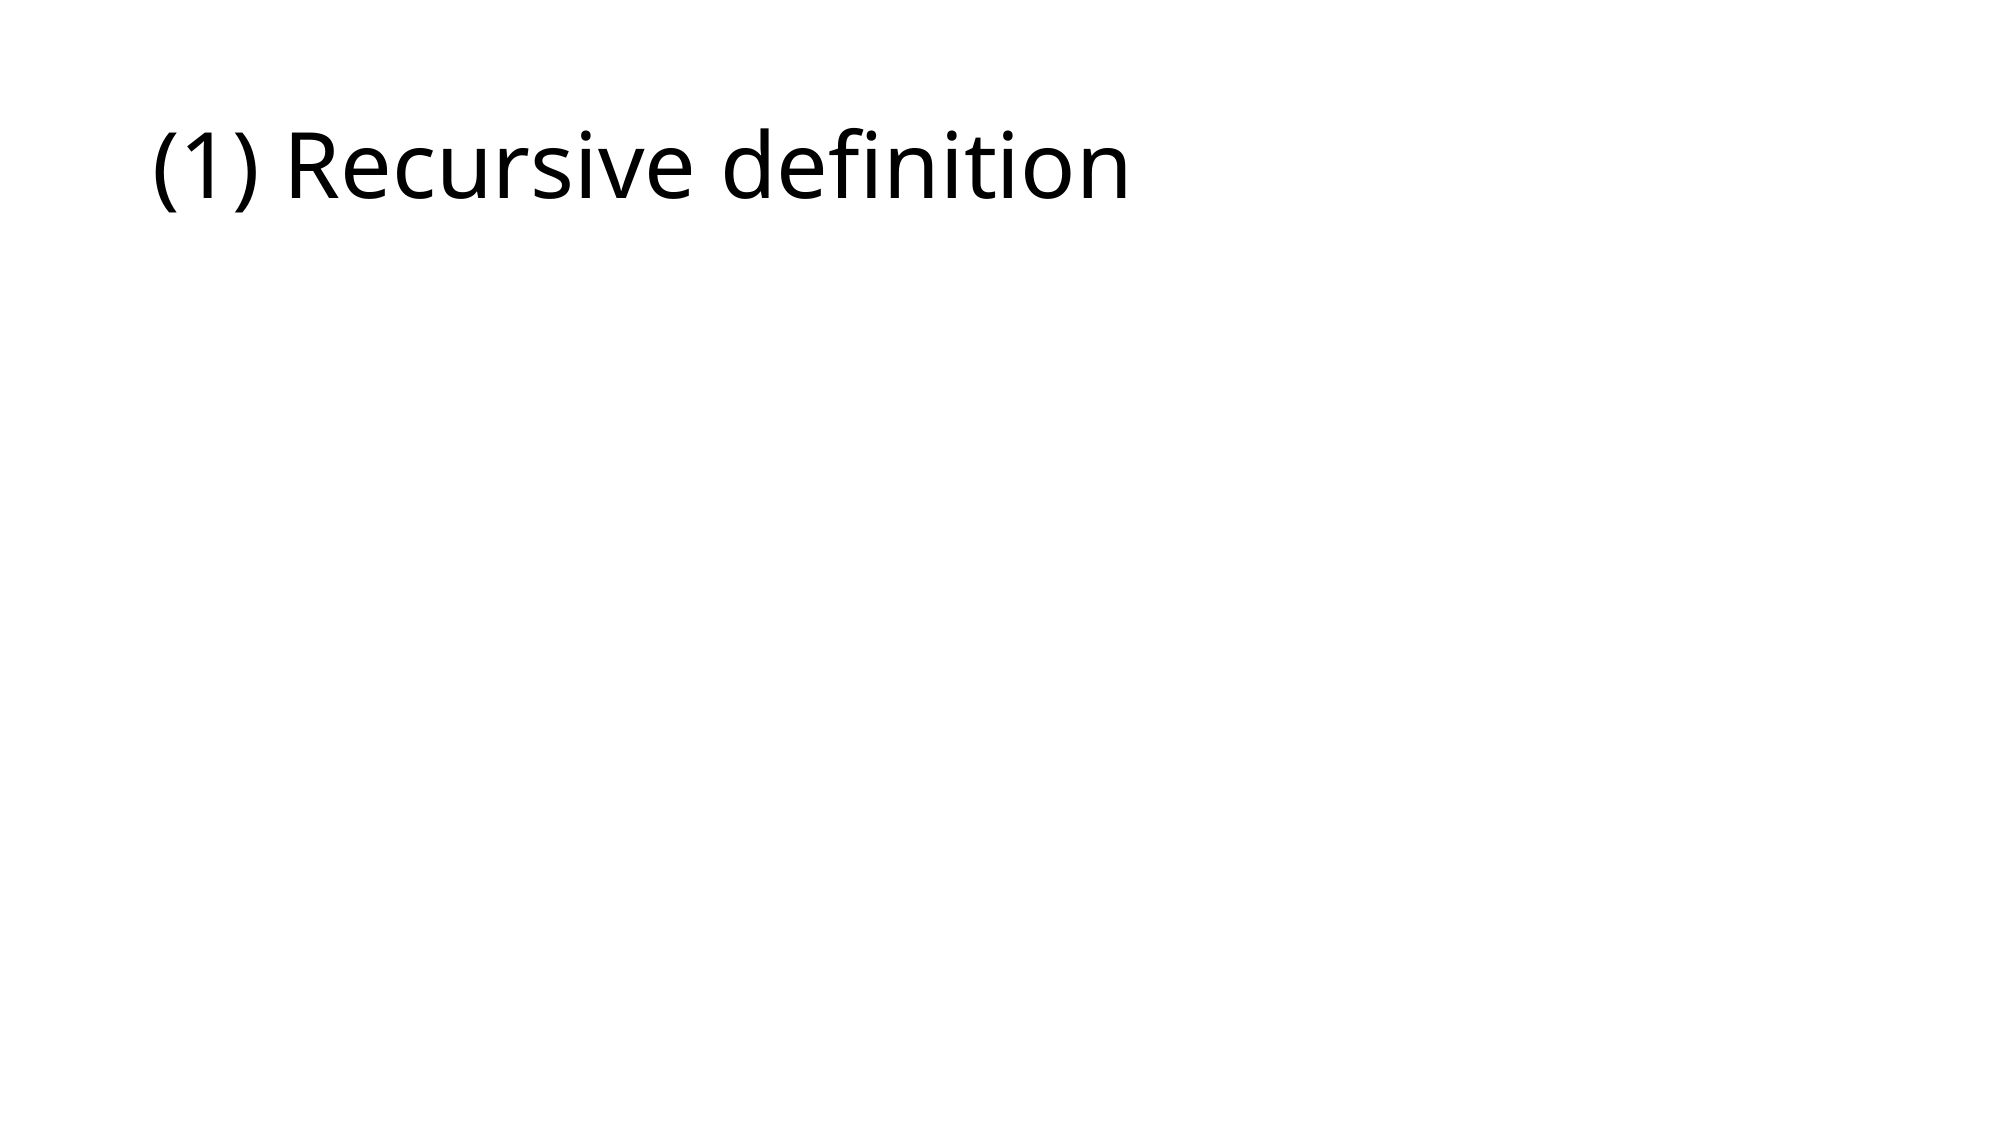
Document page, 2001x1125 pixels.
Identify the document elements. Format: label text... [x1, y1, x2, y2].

title (1) Recursive definition [137, 59, 1863, 278]
